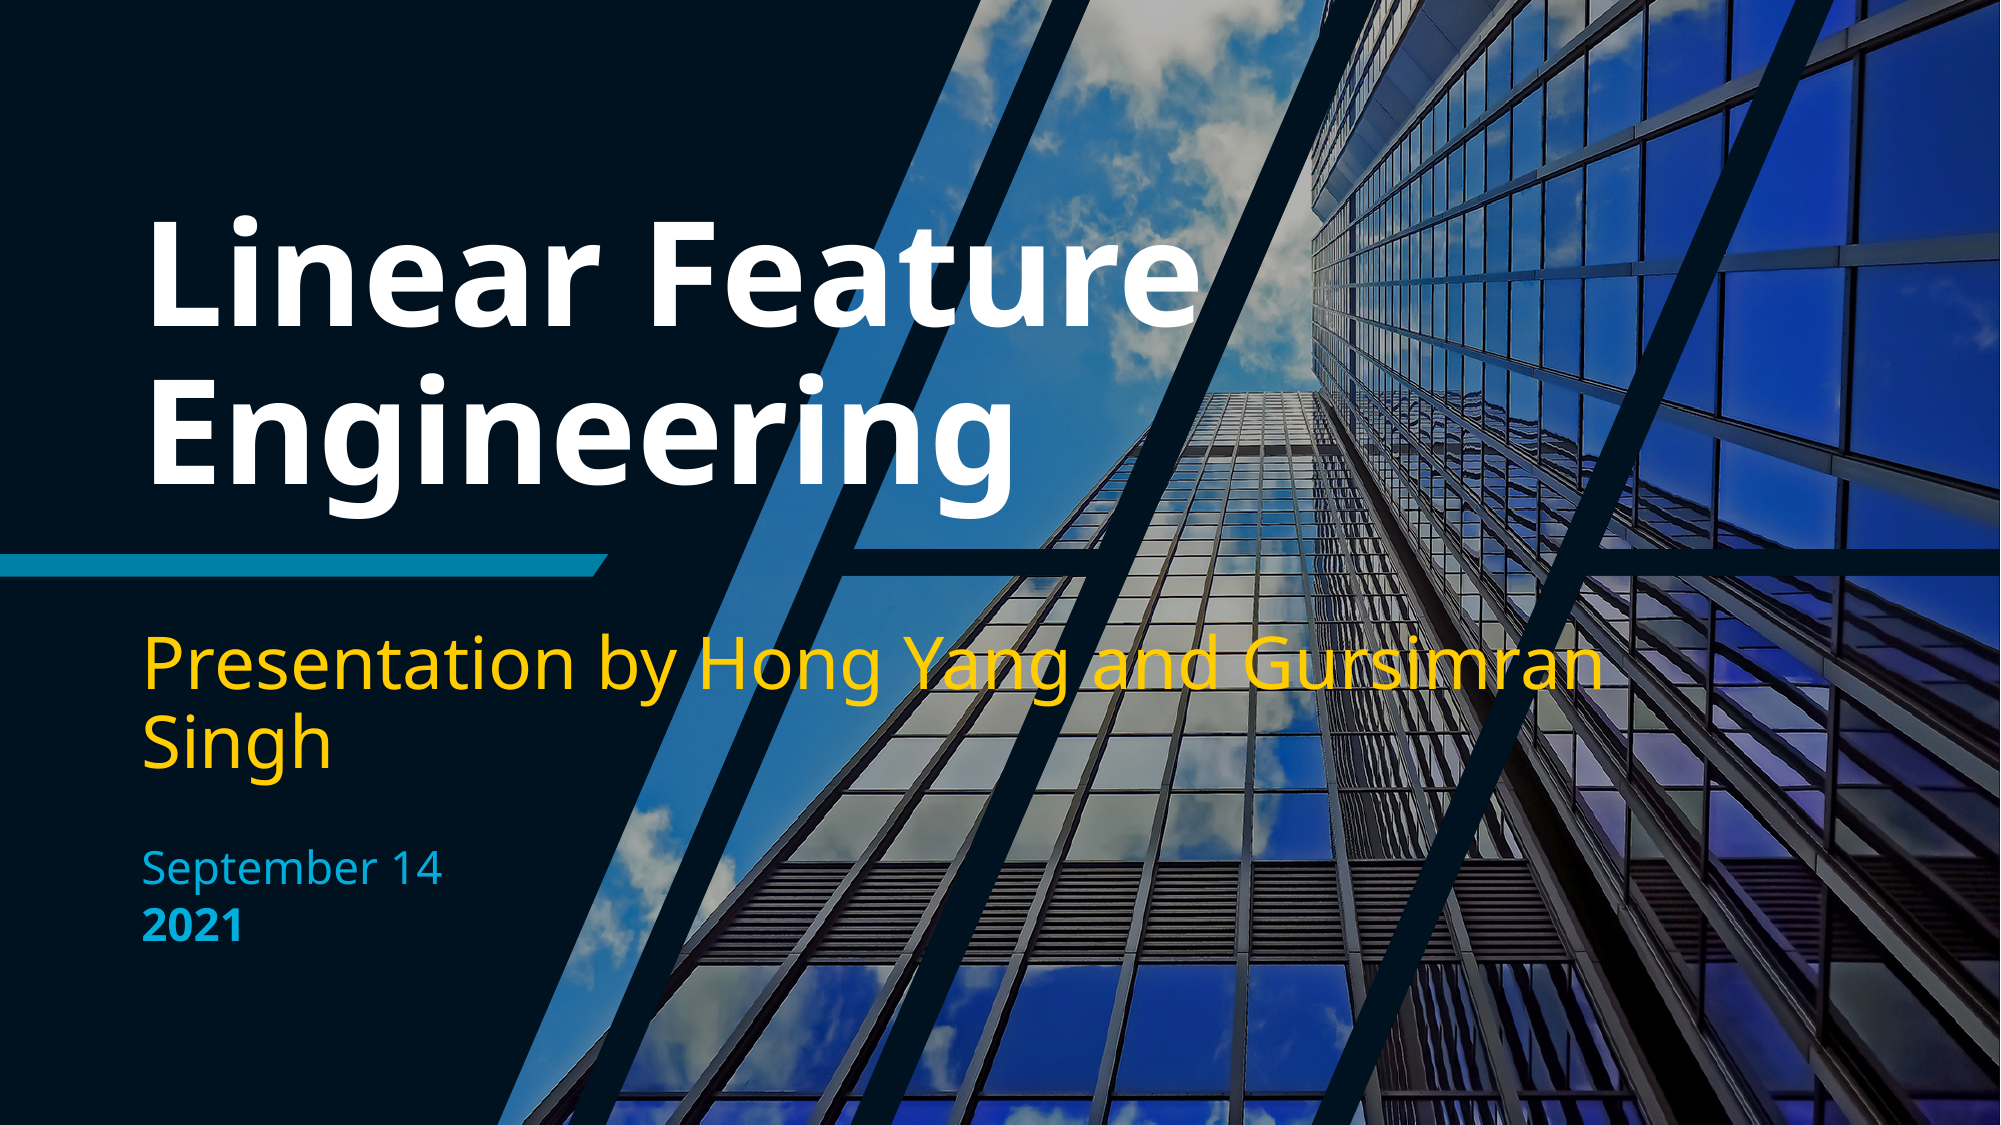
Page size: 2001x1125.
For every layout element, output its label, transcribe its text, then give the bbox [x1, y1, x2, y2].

list September 14 [126, 837, 497, 891]
picture [497, 0, 2000, 1125]
title Linear Feature Engineering [126, 179, 497, 554]
list 2021 [126, 894, 497, 948]
list Presentation by Hong Yang and Gursimran Singh [126, 619, 497, 800]
